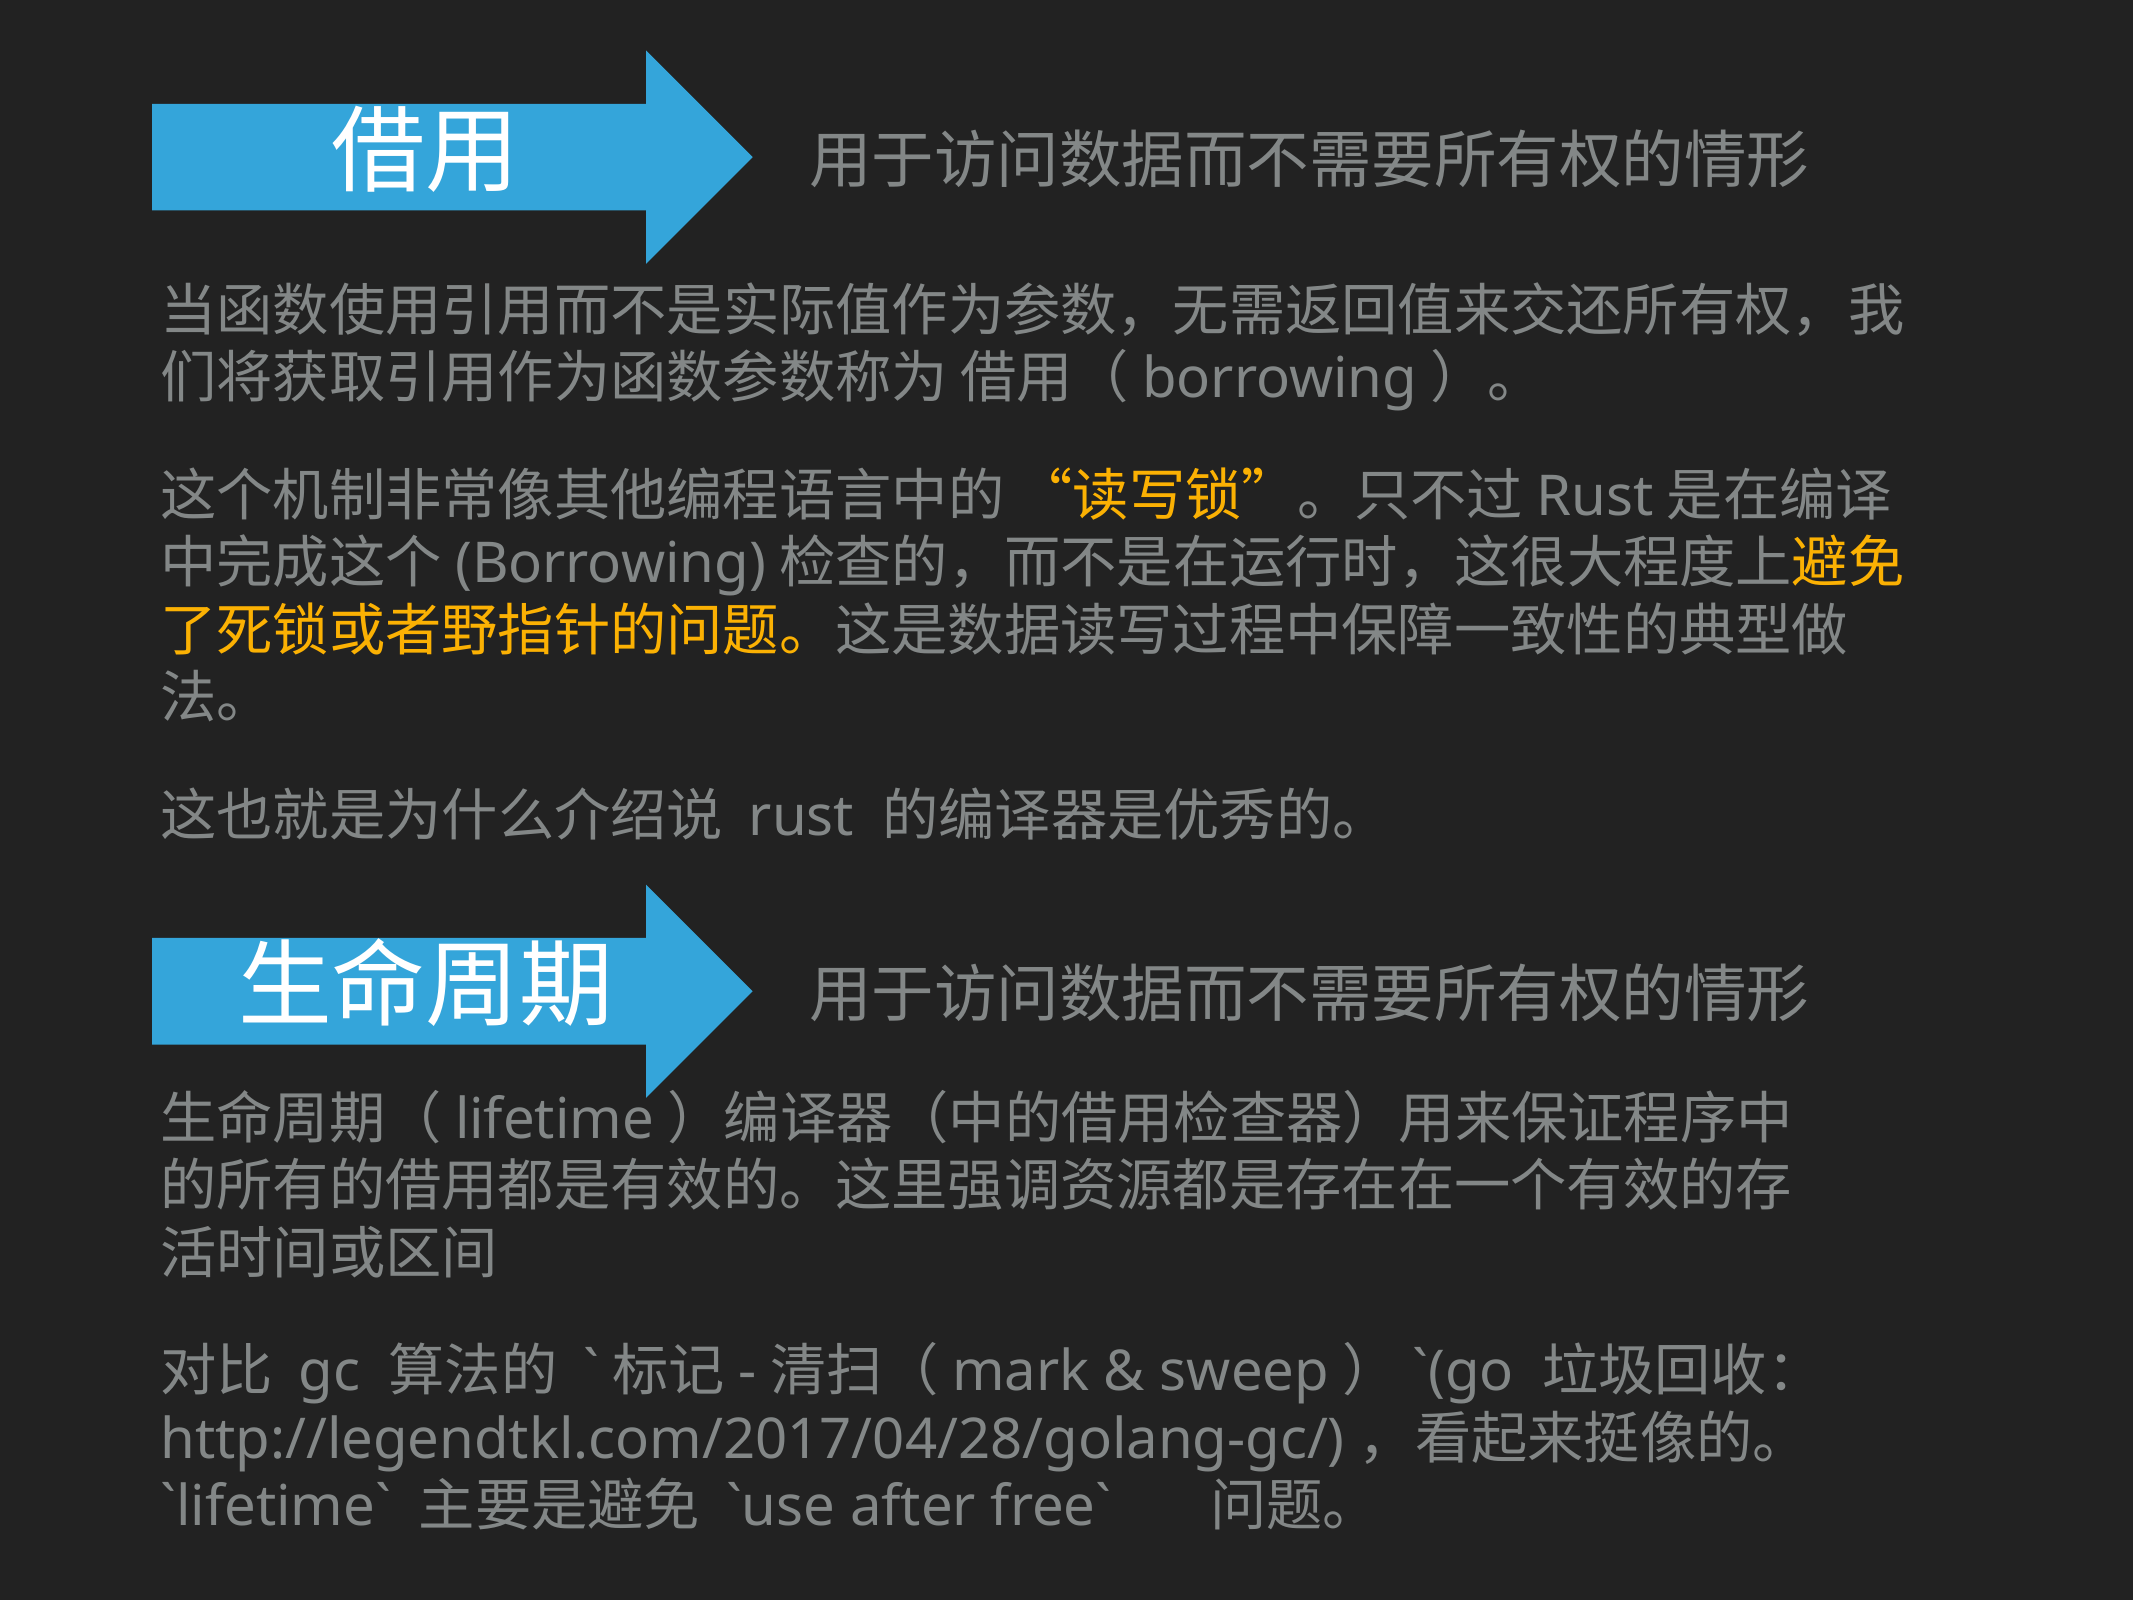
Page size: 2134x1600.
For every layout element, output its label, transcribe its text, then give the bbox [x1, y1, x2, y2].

text_box 借用 [152, 50, 753, 264]
text_box 当函数使用引用而不是实际值作为参数，无需返回值来交还所有权，我们将获取引用作为函数参数称为 借用（borrowing）。 这个机制非常像其他编程语言中的 “读写锁”。只不过Rust是在编译中完成这个(Borrowing)检查的，而不是在运行时，这很大程度上避免了死锁或者野指针的问题。这是数据读写过程中保障一致性的典型做法。 这也就是为什么介绍说 rust 的编译器是优秀的。 [152, 265, 1934, 855]
text_box 用于访问数据而不需要所有权的情形 [801, 111, 1879, 203]
text_box 生命周期（lifetime）编译器（中的借用检查器）用来保证程序中的所有的借用都是有效的。这里强调资源都是存在在一个有效的存活时间或区间 对比 gc 算法的 `标记-清扫（mark & sweep）`(go 垃圾回收：http://legendtkl.com/2017/04/28/golang-gc/)，看起来挺像的。`lifetime` 主要是避免 `use after free` 问题。 [152, 1073, 1839, 1546]
text_box 生命周期 [152, 884, 753, 1073]
text_box 用于访问数据而不需要所有权的情形 [801, 945, 1879, 1038]
